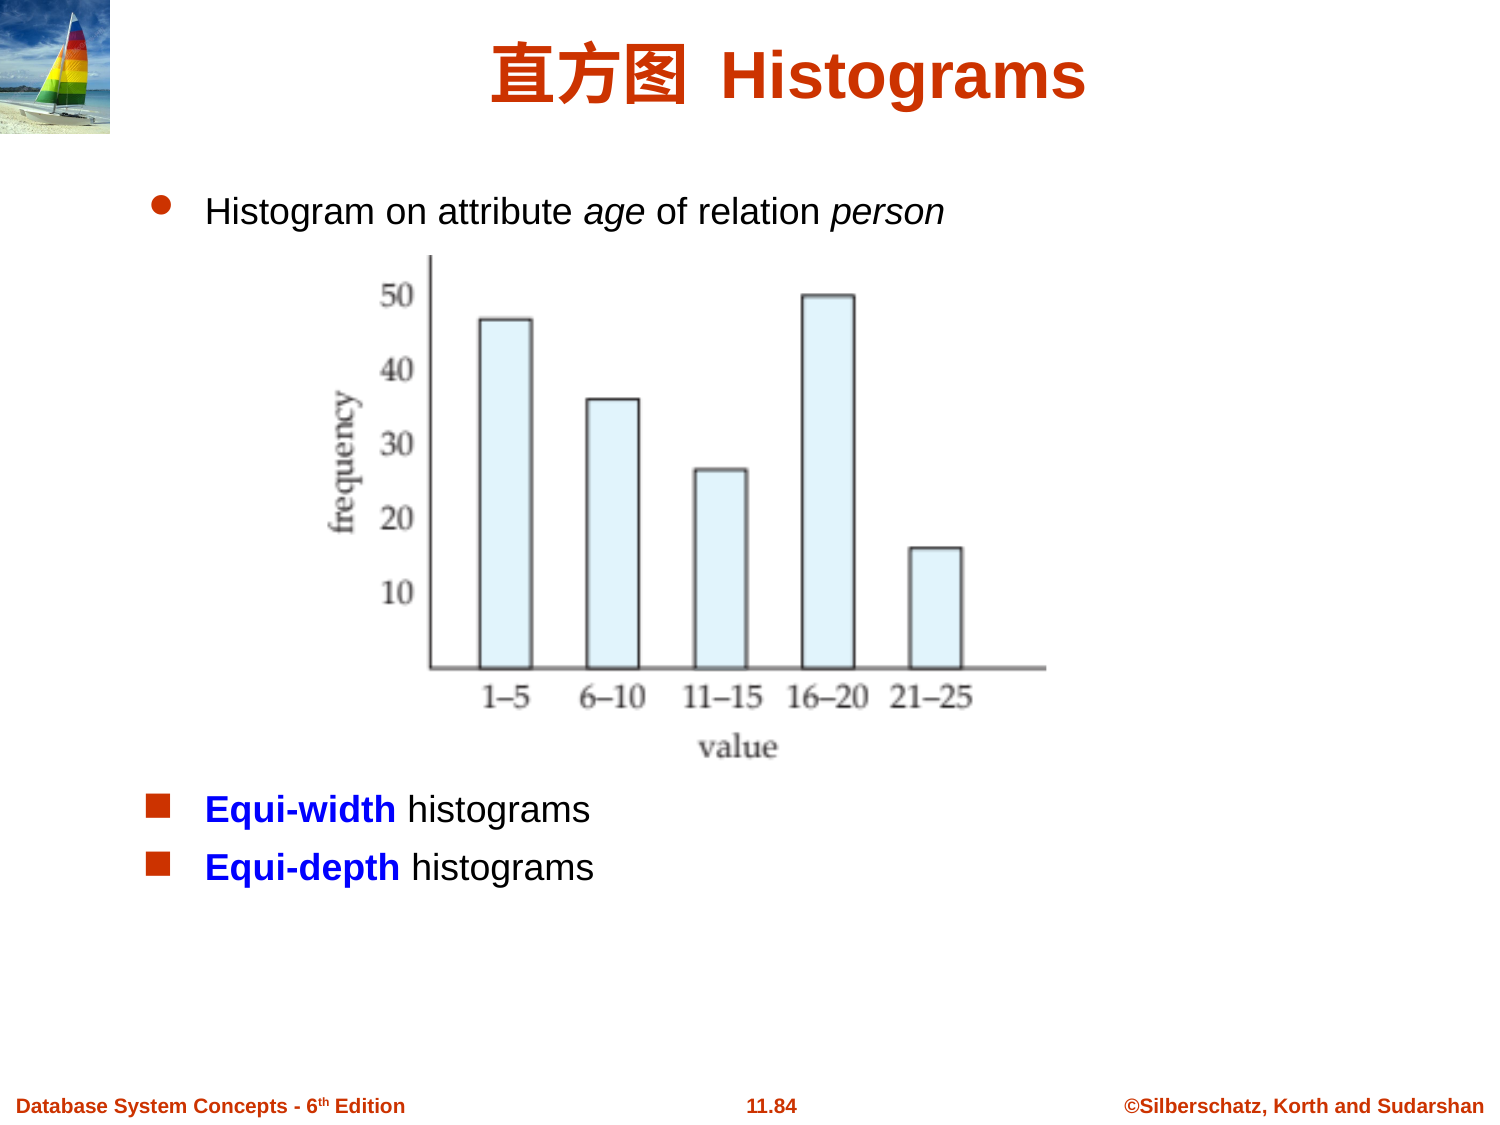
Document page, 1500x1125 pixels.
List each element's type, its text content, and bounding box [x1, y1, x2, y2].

title 直方图 Histograms [125, 18, 1452, 120]
list Histogram on attribute age of relation person Equi-width histograms Equi-depth histograms [133, 179, 1391, 984]
picture [326, 255, 1047, 763]
picture [0, 0, 110, 134]
